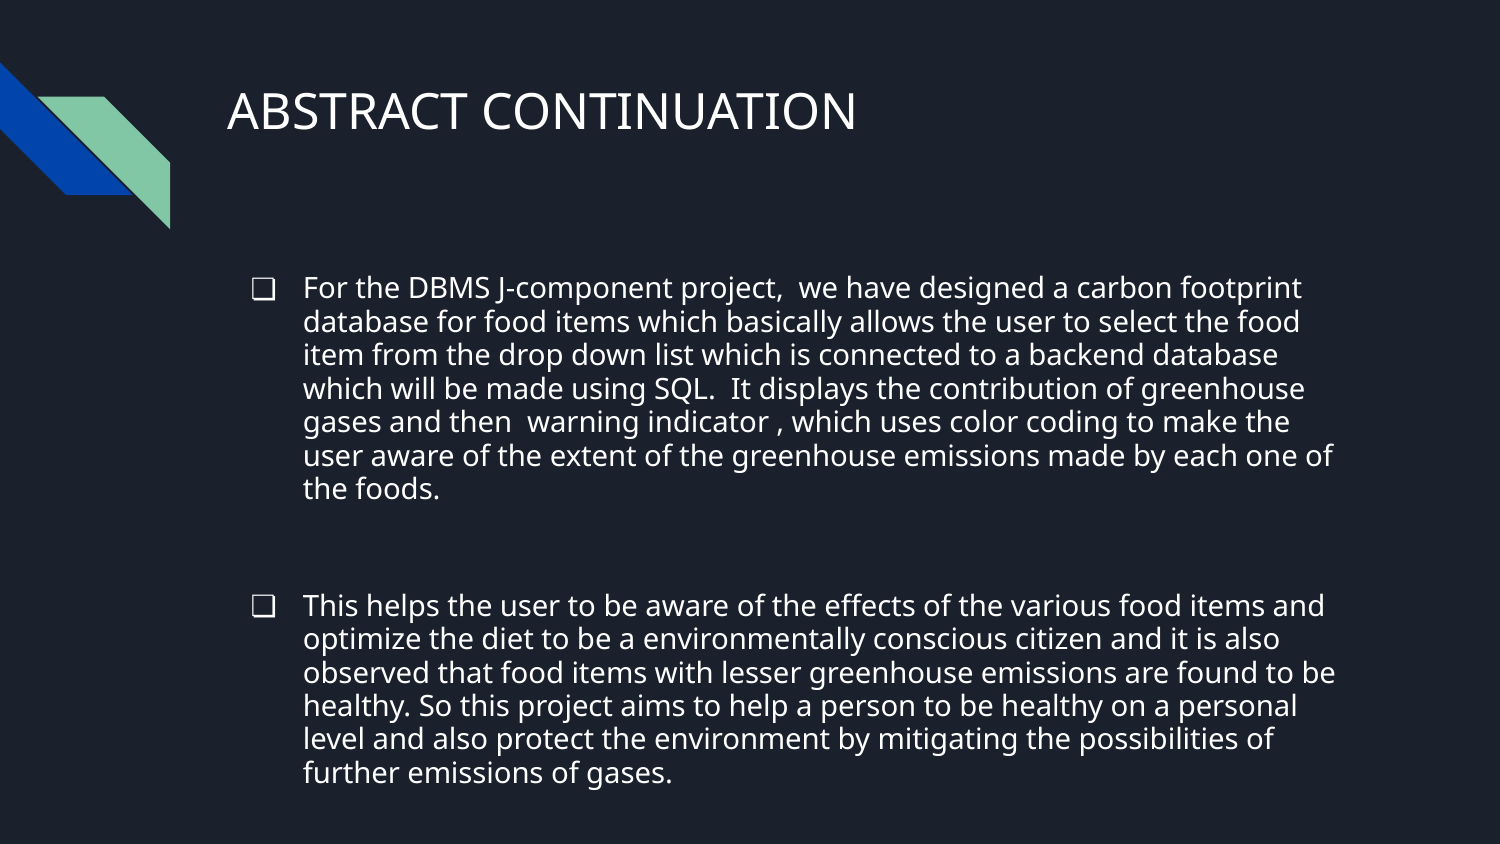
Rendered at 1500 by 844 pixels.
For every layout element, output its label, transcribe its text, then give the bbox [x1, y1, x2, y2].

title ABSTRACT CONTINUATION [212, 64, 1368, 215]
list For the DBMS J-component project, we have designed a carbon footprint database for food items which basically allows the user to select the food item from the drop down list which is connected to a backend database which will be made using SQL. It displays the contribution of greenhouse gases and then warning indicator , which uses color coding to make the user aware of the extent of the greenhouse emissions made by each one of the foods. This helps the user to be aware of the effects of the various food items and optimize the diet to be a environmentally conscious citizen and it is also observed that food items with lesser greenhouse emissions are found to be healthy. So this project aims to help a person to be healthy on a personal level and also protect the environment by mitigating the possibilities of further emissions of gases. [212, 257, 1368, 735]
